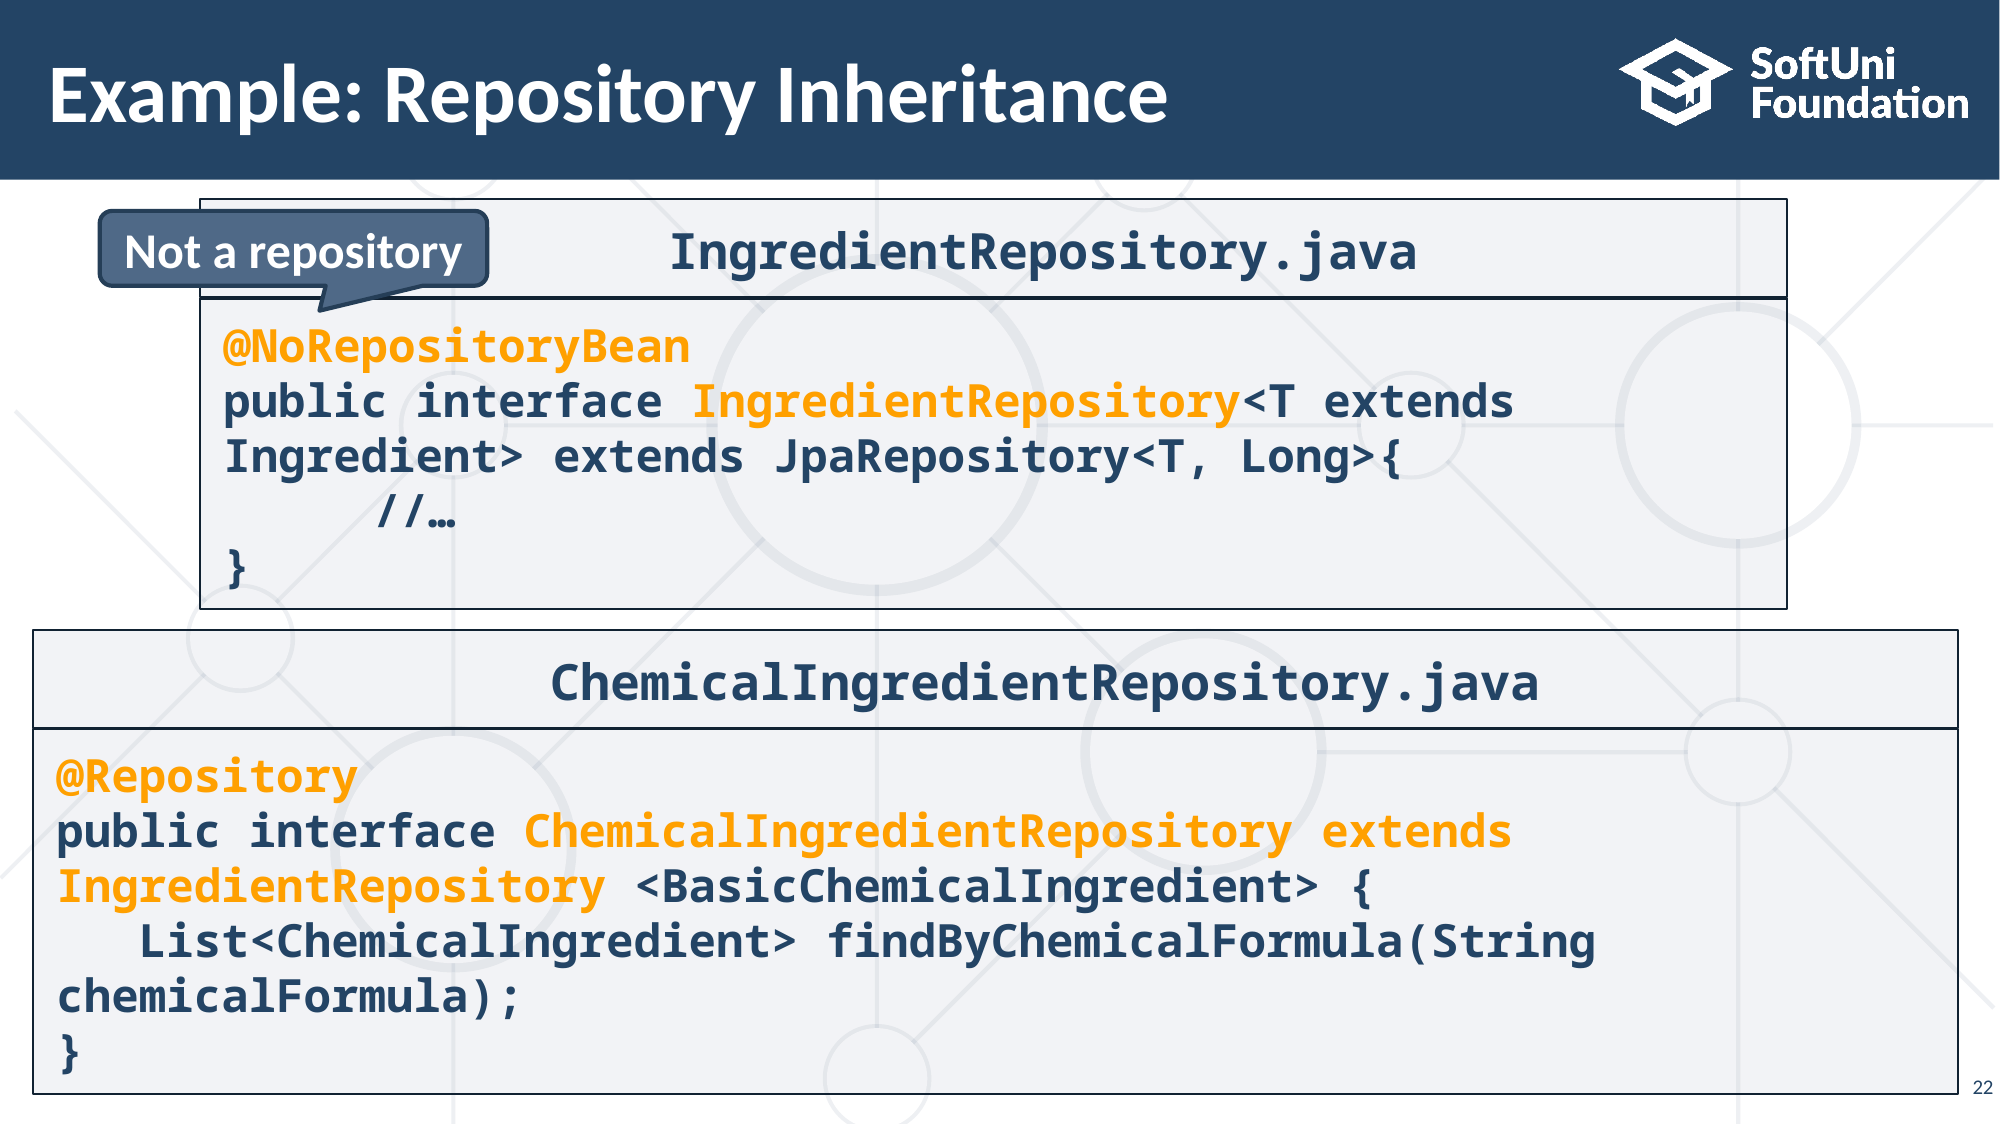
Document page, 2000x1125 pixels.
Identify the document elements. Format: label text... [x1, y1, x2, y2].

slide_number 22 [1929, 1070, 2000, 1103]
text_box @NoRepositoryBean public interface IngredientRepository<T extends Ingredient> extends JpaRepository<T, Long>{ //… } [199, 298, 1788, 609]
text_box ChemicalIngredientRepository.java [32, 629, 1958, 728]
picture [1618, 38, 1968, 126]
text_box IngredientRepository.java [199, 198, 1788, 297]
text_box @Repository public interface ChemicalIngredientRepository extends IngredientRepository <BasicChemicalIngredient> { List<ChemicalIngredient> findByChemicalFormula(String chemicalFormula); } [32, 729, 1958, 1095]
title Example: Repository Inheritance [31, 16, 1591, 162]
text_box Not a repository [97, 208, 490, 313]
